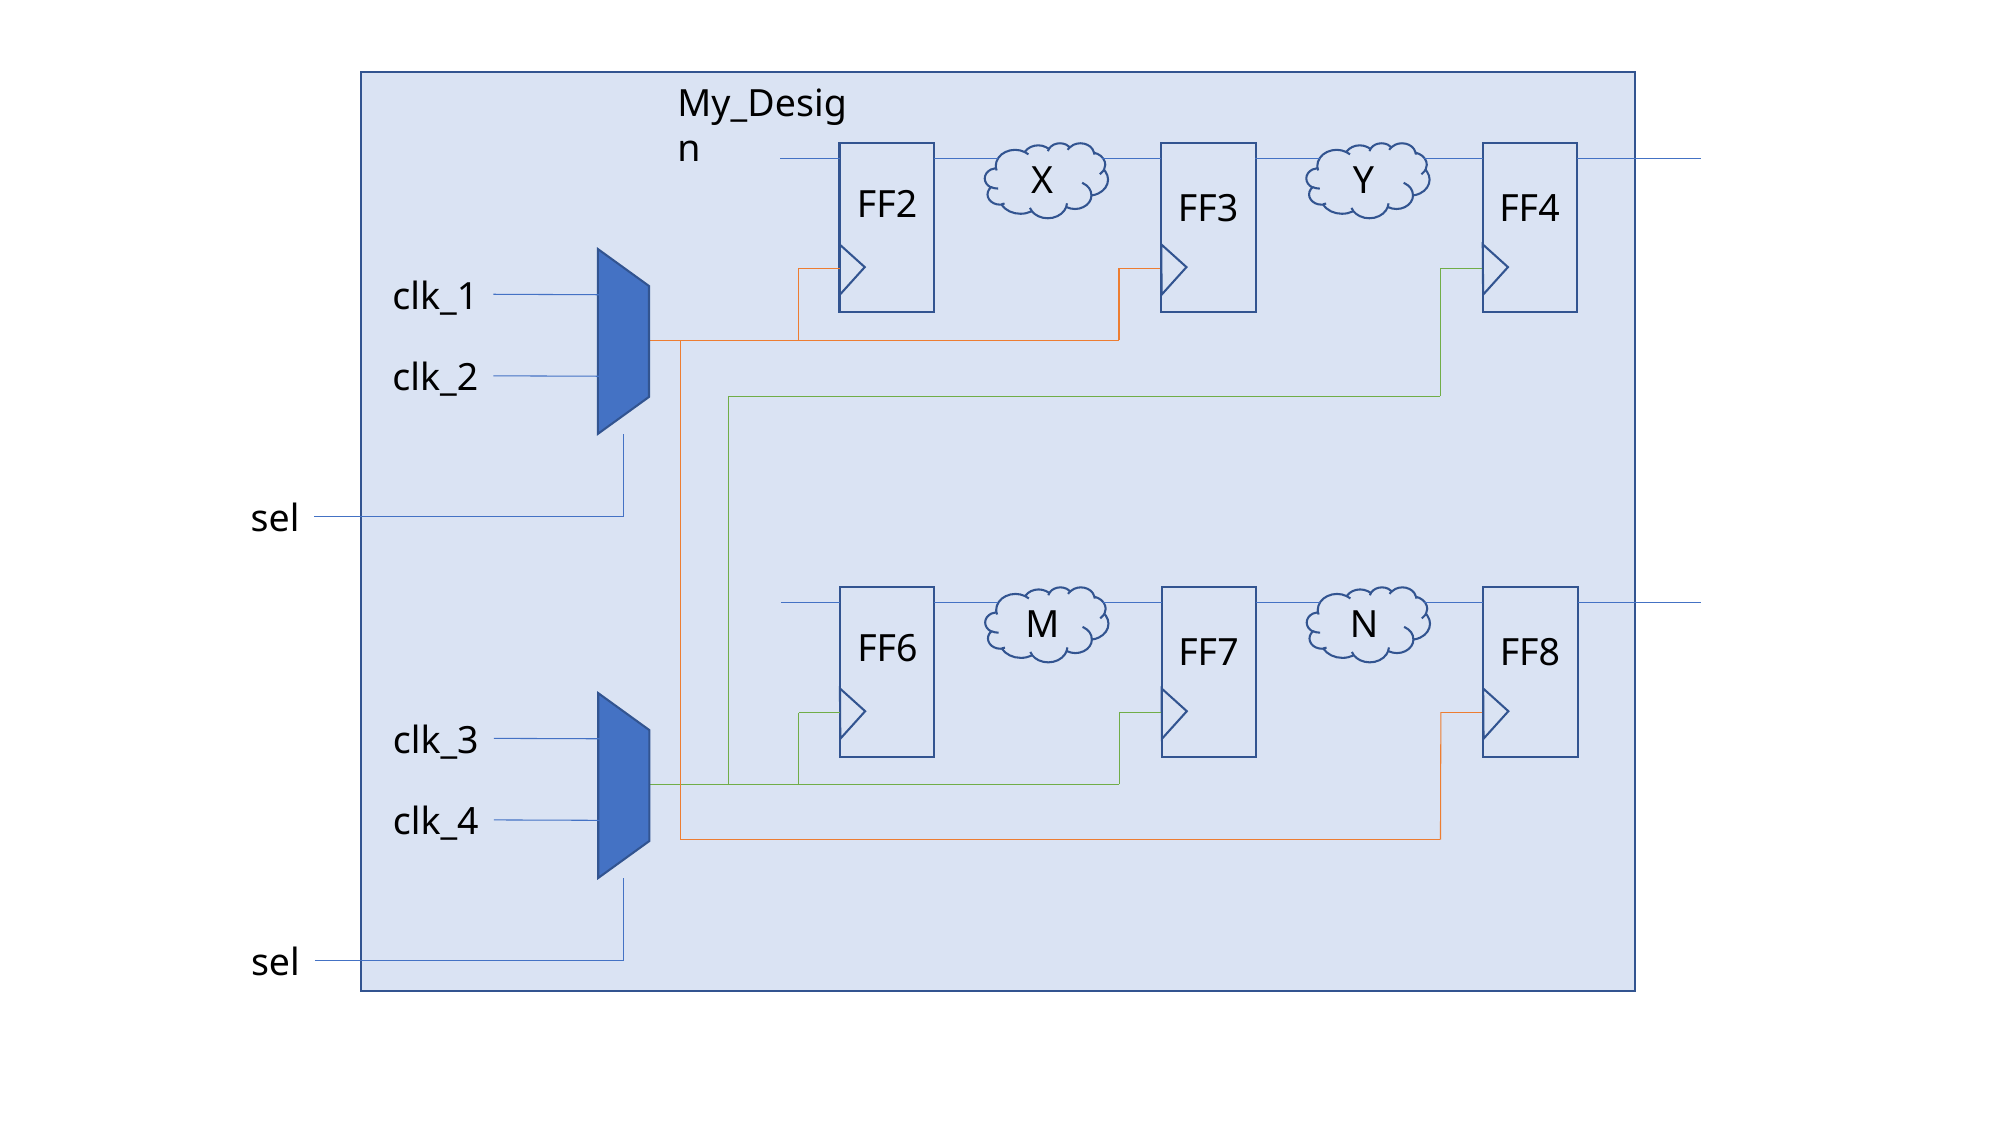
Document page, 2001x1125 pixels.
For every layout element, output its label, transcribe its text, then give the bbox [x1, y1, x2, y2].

text_box [360, 341, 680, 859]
text_box [839, 586, 935, 758]
text_box FF8 [1485, 620, 1576, 680]
text_box [838, 142, 935, 313]
text_box [729, 159, 1636, 784]
text_box sel [236, 930, 315, 991]
text_box [1160, 686, 1189, 742]
text_box [838, 686, 867, 742]
text_box [1160, 242, 1188, 298]
text_box FF6 [842, 616, 933, 677]
text_box FF3 [1163, 176, 1254, 236]
text_box N [1305, 586, 1432, 664]
text_box sel [235, 486, 315, 547]
text_box Y [1305, 142, 1431, 220]
text_box [681, 159, 1482, 784]
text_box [312, 859, 624, 961]
text_box FF4 [1484, 176, 1575, 236]
text_box X [983, 142, 1110, 220]
text_box My_Design [662, 71, 879, 177]
text_box clk_1 [377, 264, 494, 325]
text_box M [984, 586, 1110, 664]
text_box clk_4 [378, 790, 494, 850]
text_box clk_2 [377, 345, 494, 406]
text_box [311, 415, 624, 517]
text_box [1482, 686, 1510, 742]
text_box FF7 [1163, 620, 1254, 680]
text_box [597, 691, 651, 861]
text_box [1161, 586, 1257, 758]
text_box [596, 247, 651, 417]
text_box [1482, 142, 1578, 313]
text_box [360, 603, 1636, 992]
text_box [879, 71, 1636, 158]
text_box [1160, 142, 1257, 313]
text_box [838, 242, 867, 298]
text_box [360, 71, 838, 415]
text_box [1482, 586, 1579, 758]
text_box [1481, 242, 1510, 298]
text_box clk_3 [378, 708, 494, 769]
text_box FF2 [842, 172, 933, 233]
